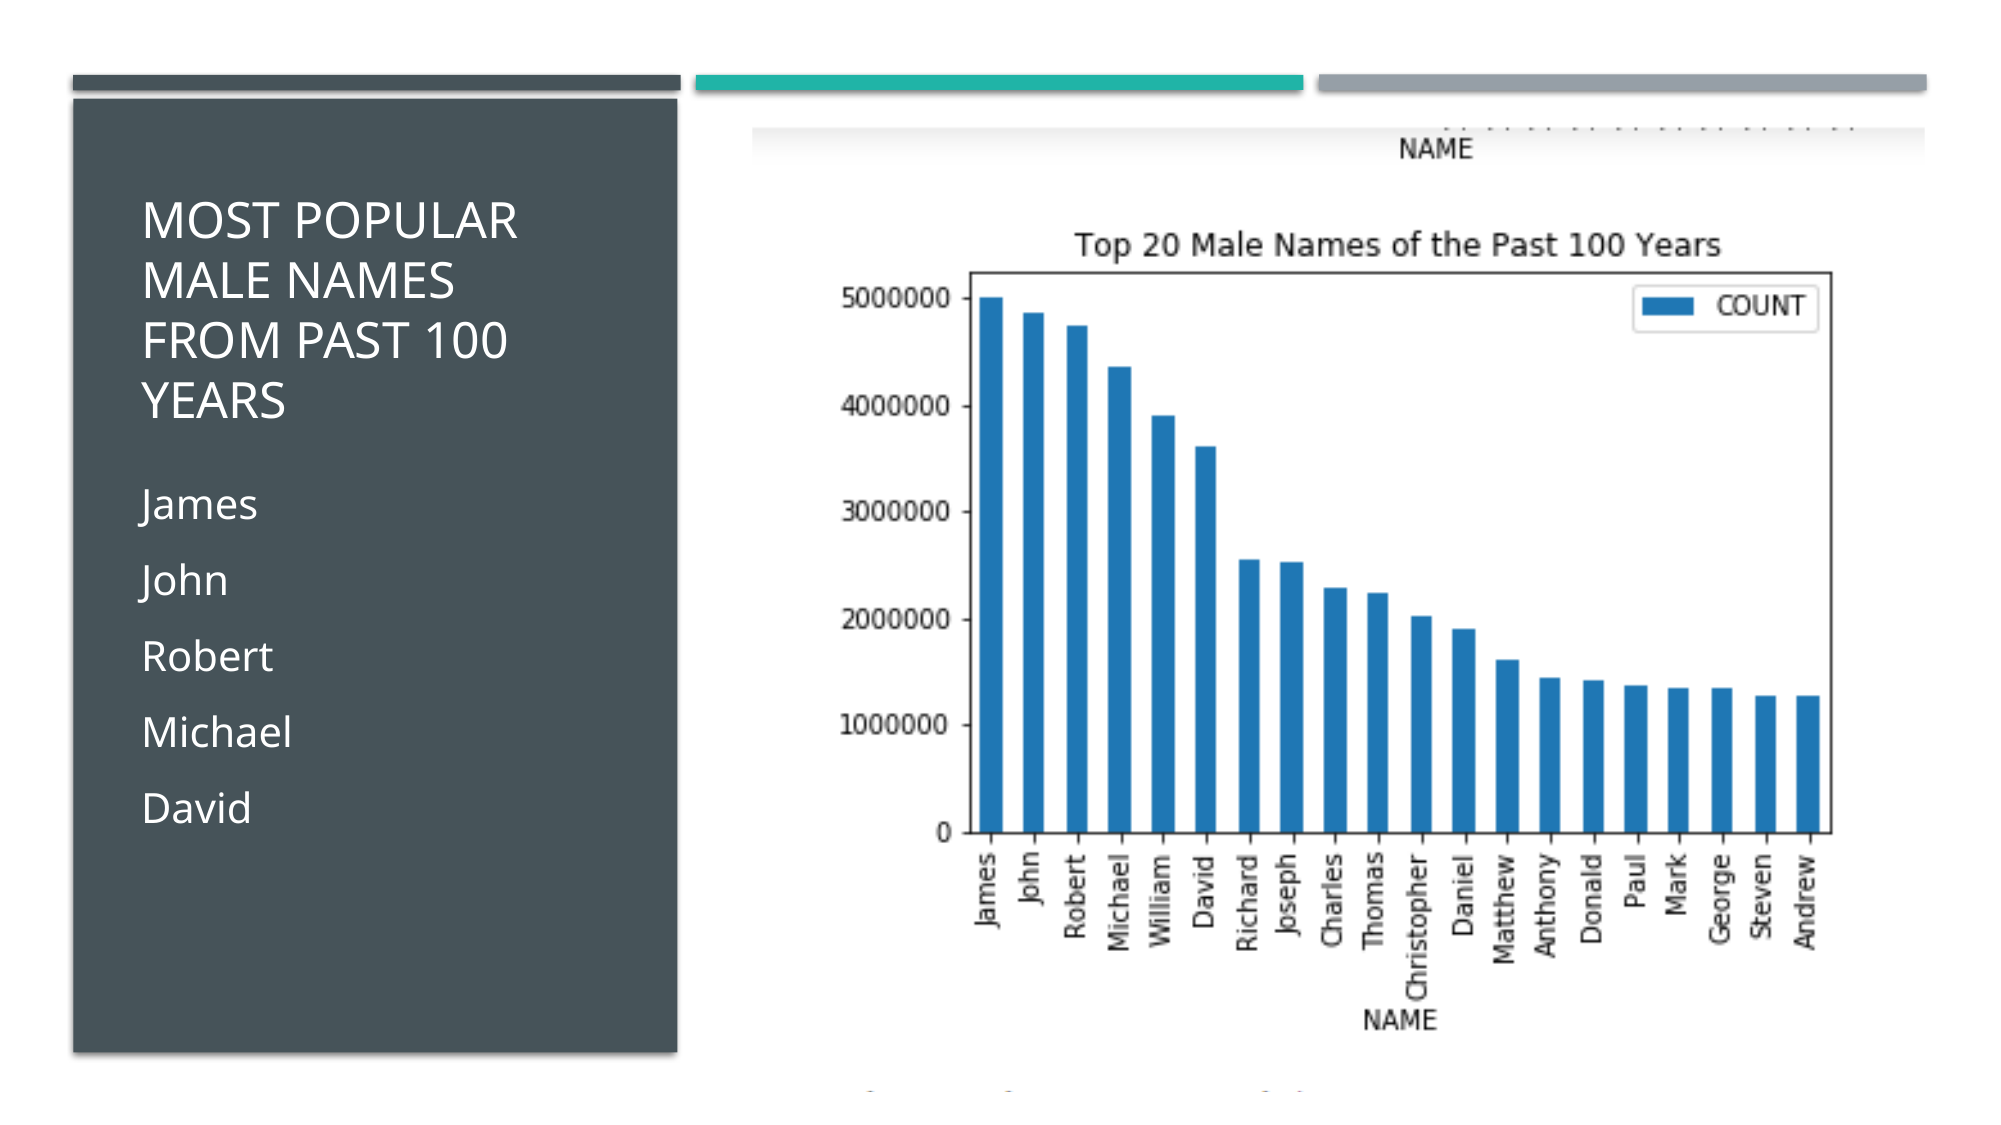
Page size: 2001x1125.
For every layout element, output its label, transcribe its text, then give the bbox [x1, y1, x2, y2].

title Most popular male names from past 100 years [125, 153, 624, 436]
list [751, 117, 1926, 1092]
list James John Robert Michael David [125, 465, 624, 958]
